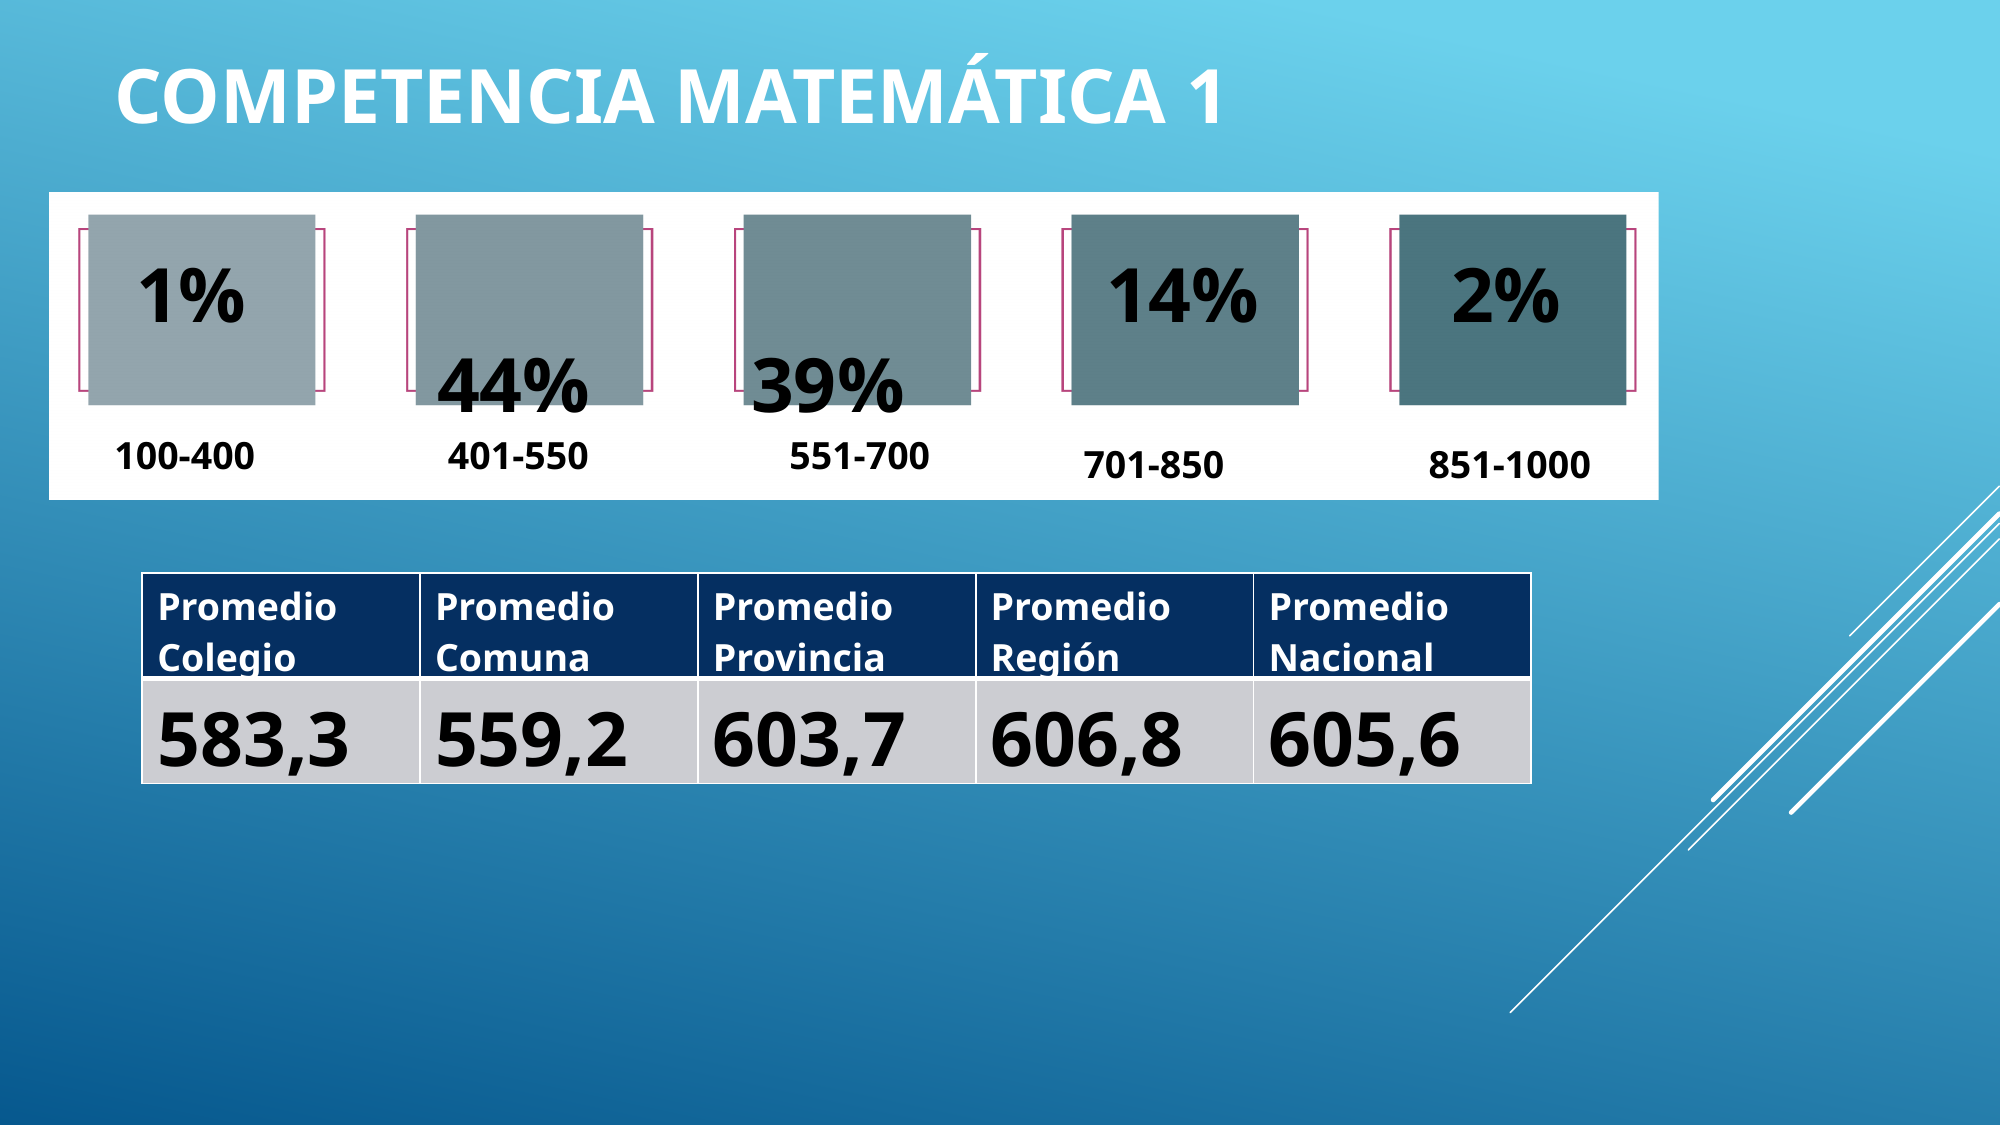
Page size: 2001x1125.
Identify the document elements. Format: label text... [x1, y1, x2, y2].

table_cell 606,8 [977, 681, 1253, 783]
table_cell 583,3 [143, 681, 419, 783]
table_cell 603,7 [699, 681, 975, 783]
table_header Promedio Nacional [1254, 574, 1530, 676]
picture [48, 191, 1659, 501]
table_cell 559,2 [421, 681, 697, 783]
table_header Promedio Región [977, 574, 1253, 676]
title Competencia matemática 1 [99, 24, 1500, 162]
table_cell 605,6 [1254, 681, 1530, 783]
table_header Promedio Colegio [143, 574, 419, 676]
table_header Promedio Comuna [421, 574, 697, 676]
table_header Promedio Provincia [699, 574, 975, 676]
